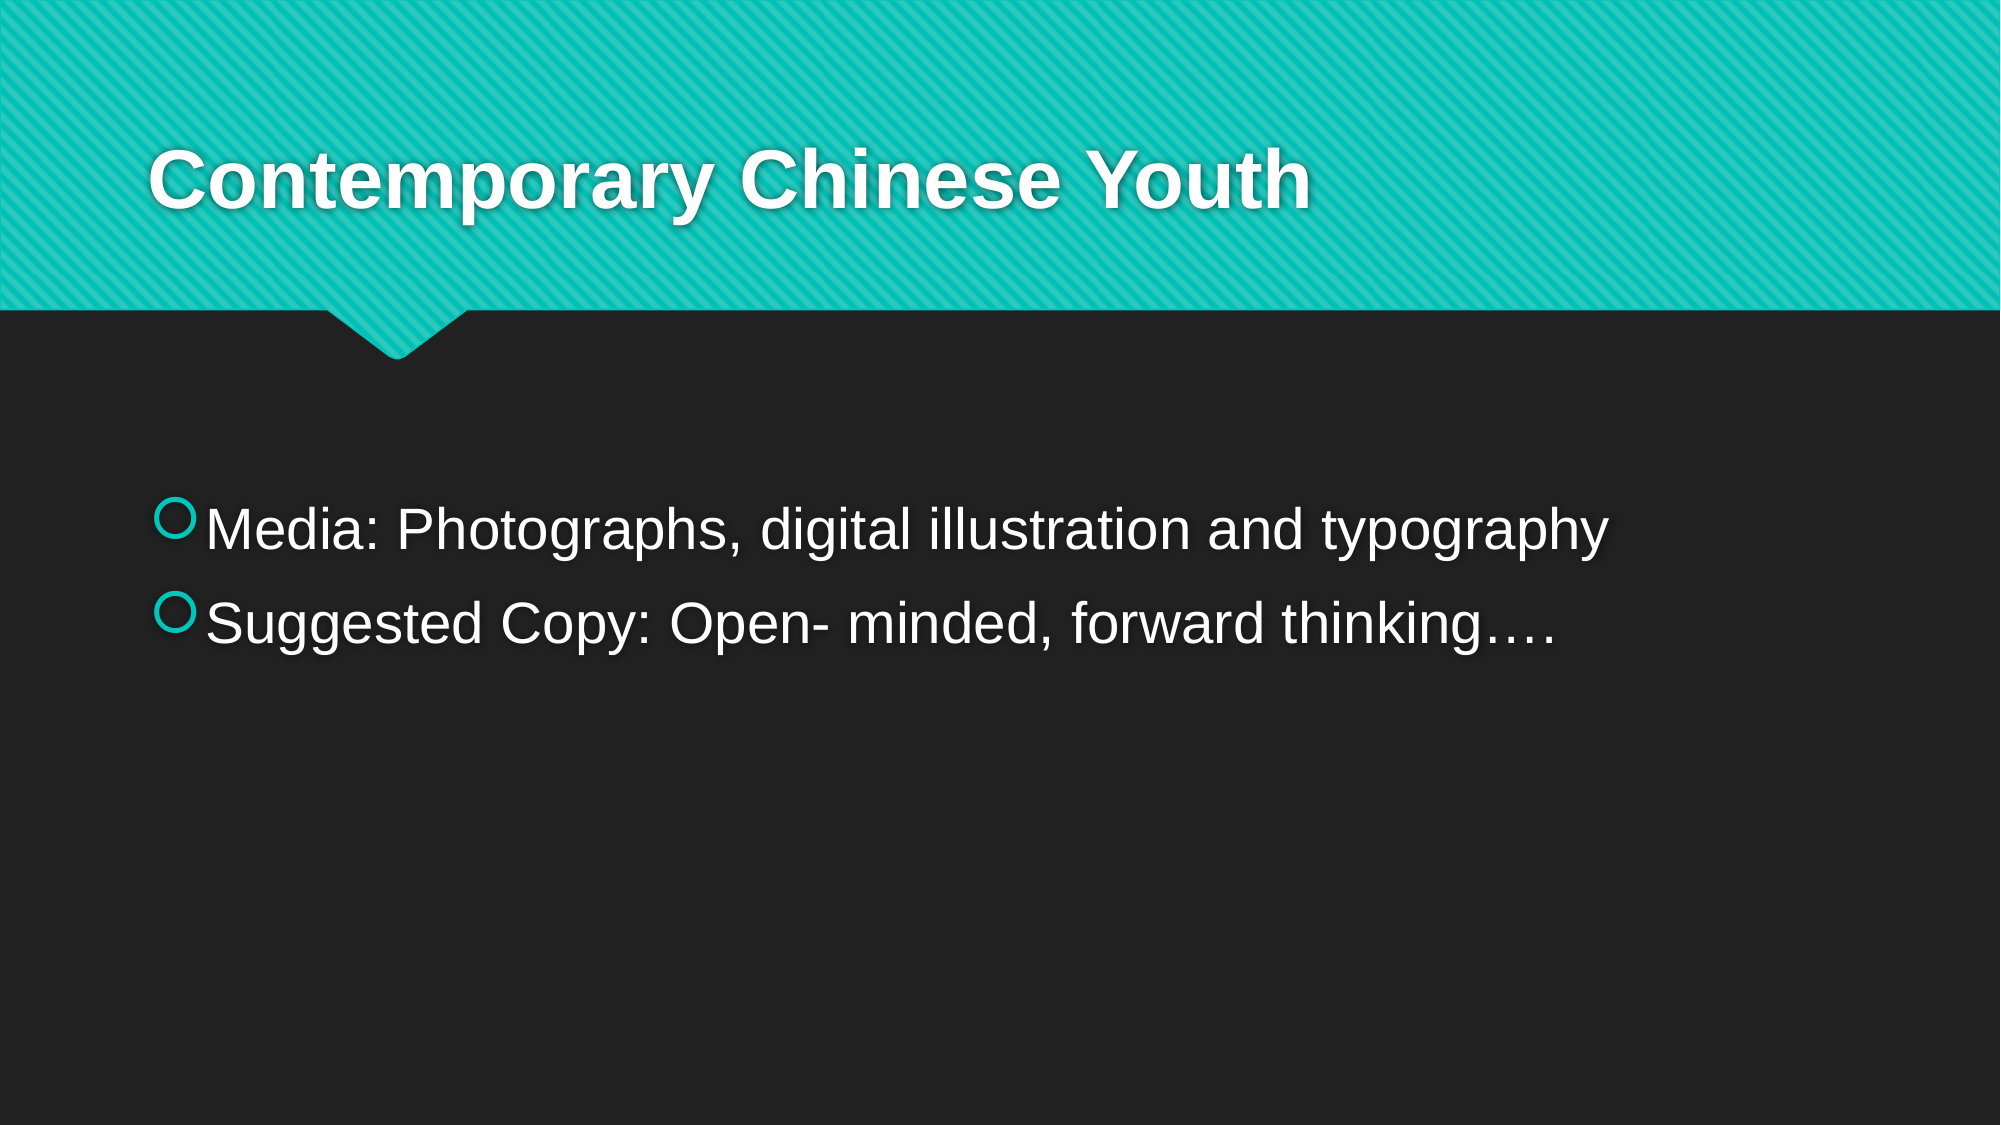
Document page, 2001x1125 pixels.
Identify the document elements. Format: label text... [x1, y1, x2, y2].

title Contemporary Chinese Youth [132, 73, 1868, 233]
list Media: Photographs, digital illustration and typography Suggested Copy: Open- minded, forward thinking…. [134, 364, 1866, 782]
